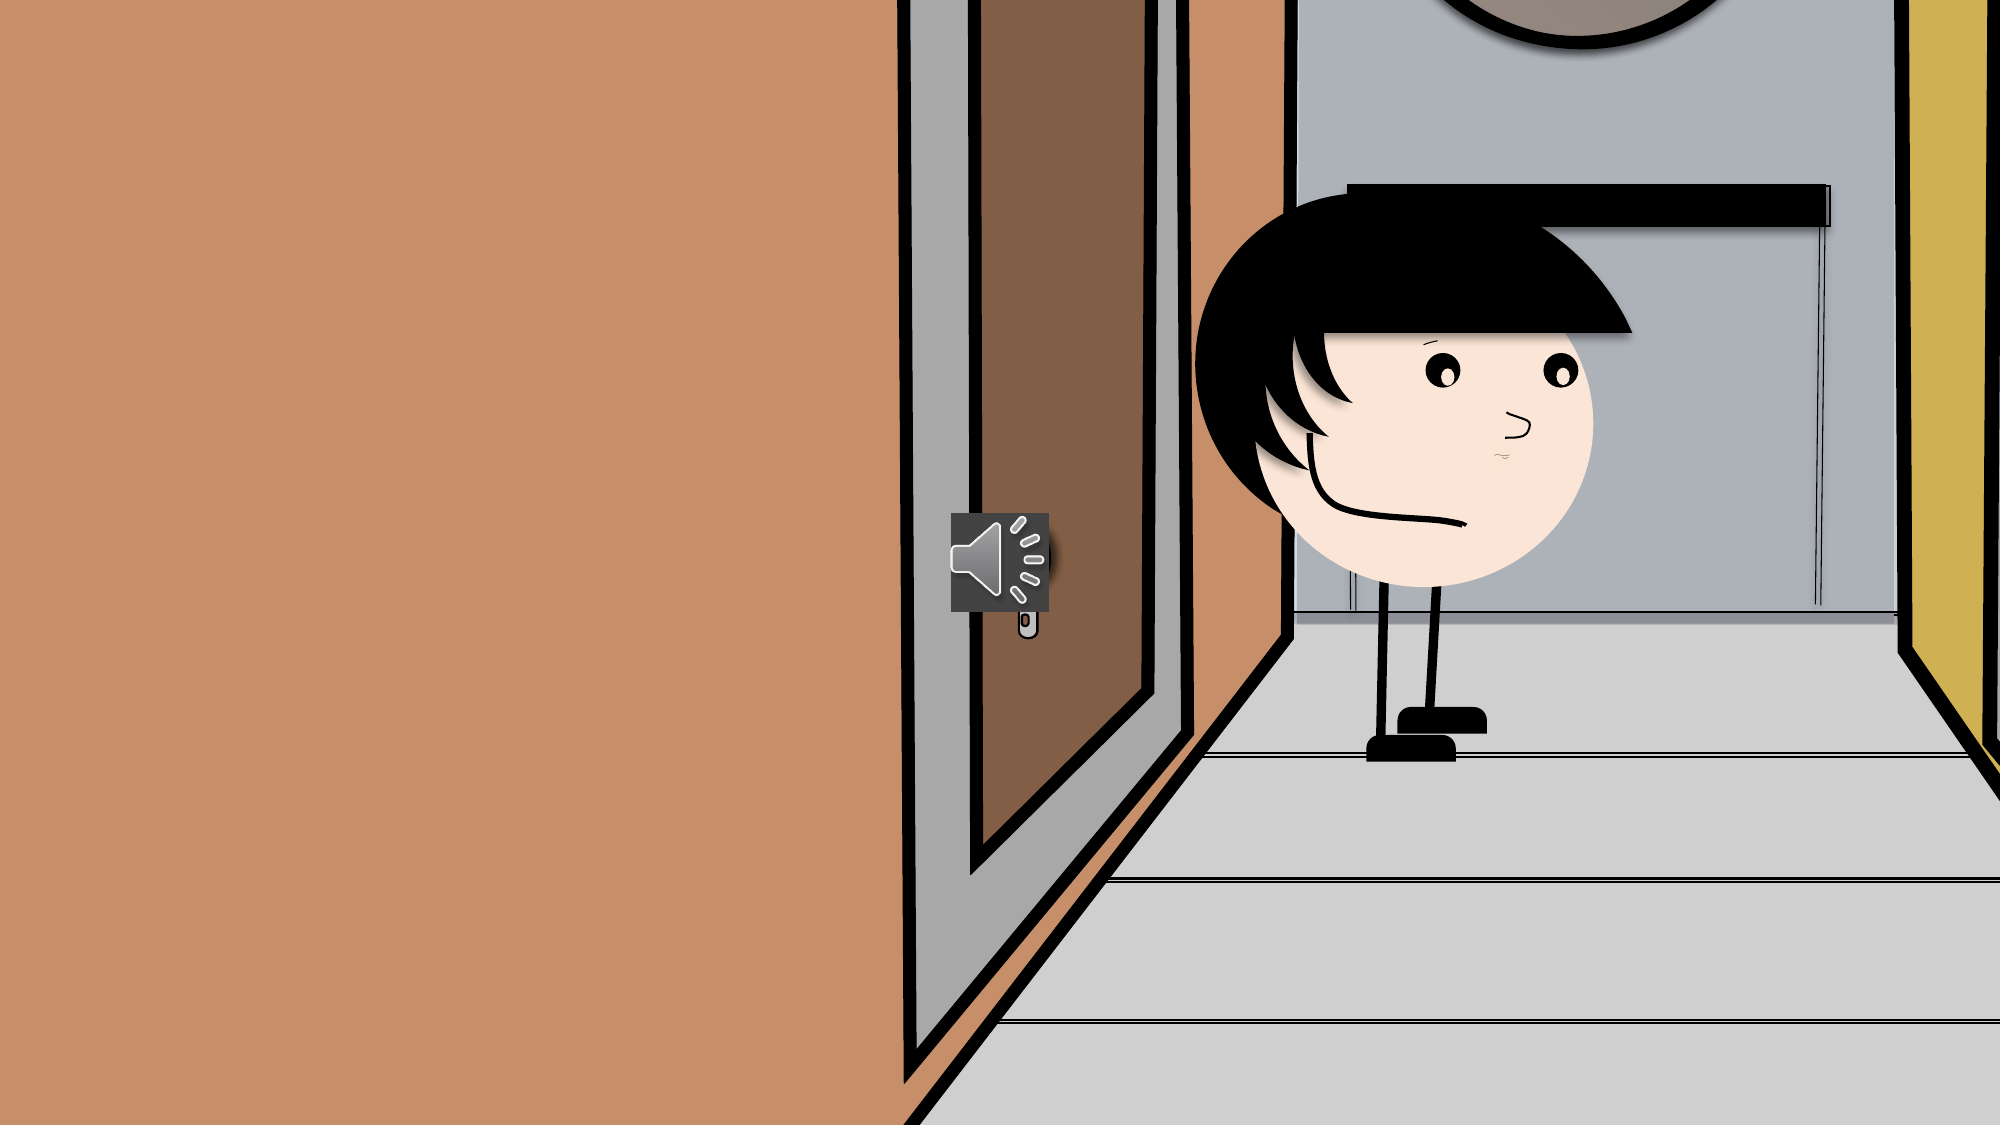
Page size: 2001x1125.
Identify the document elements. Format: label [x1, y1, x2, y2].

picture [949, 512, 1050, 613]
text_box [1190, 190, 1633, 762]
text_box [0, 0, 1295, 1125]
text_box [1896, 0, 2000, 1125]
text_box [1296, 611, 1896, 1125]
text_box [1296, 0, 1896, 611]
text_box [1489, 445, 1517, 467]
